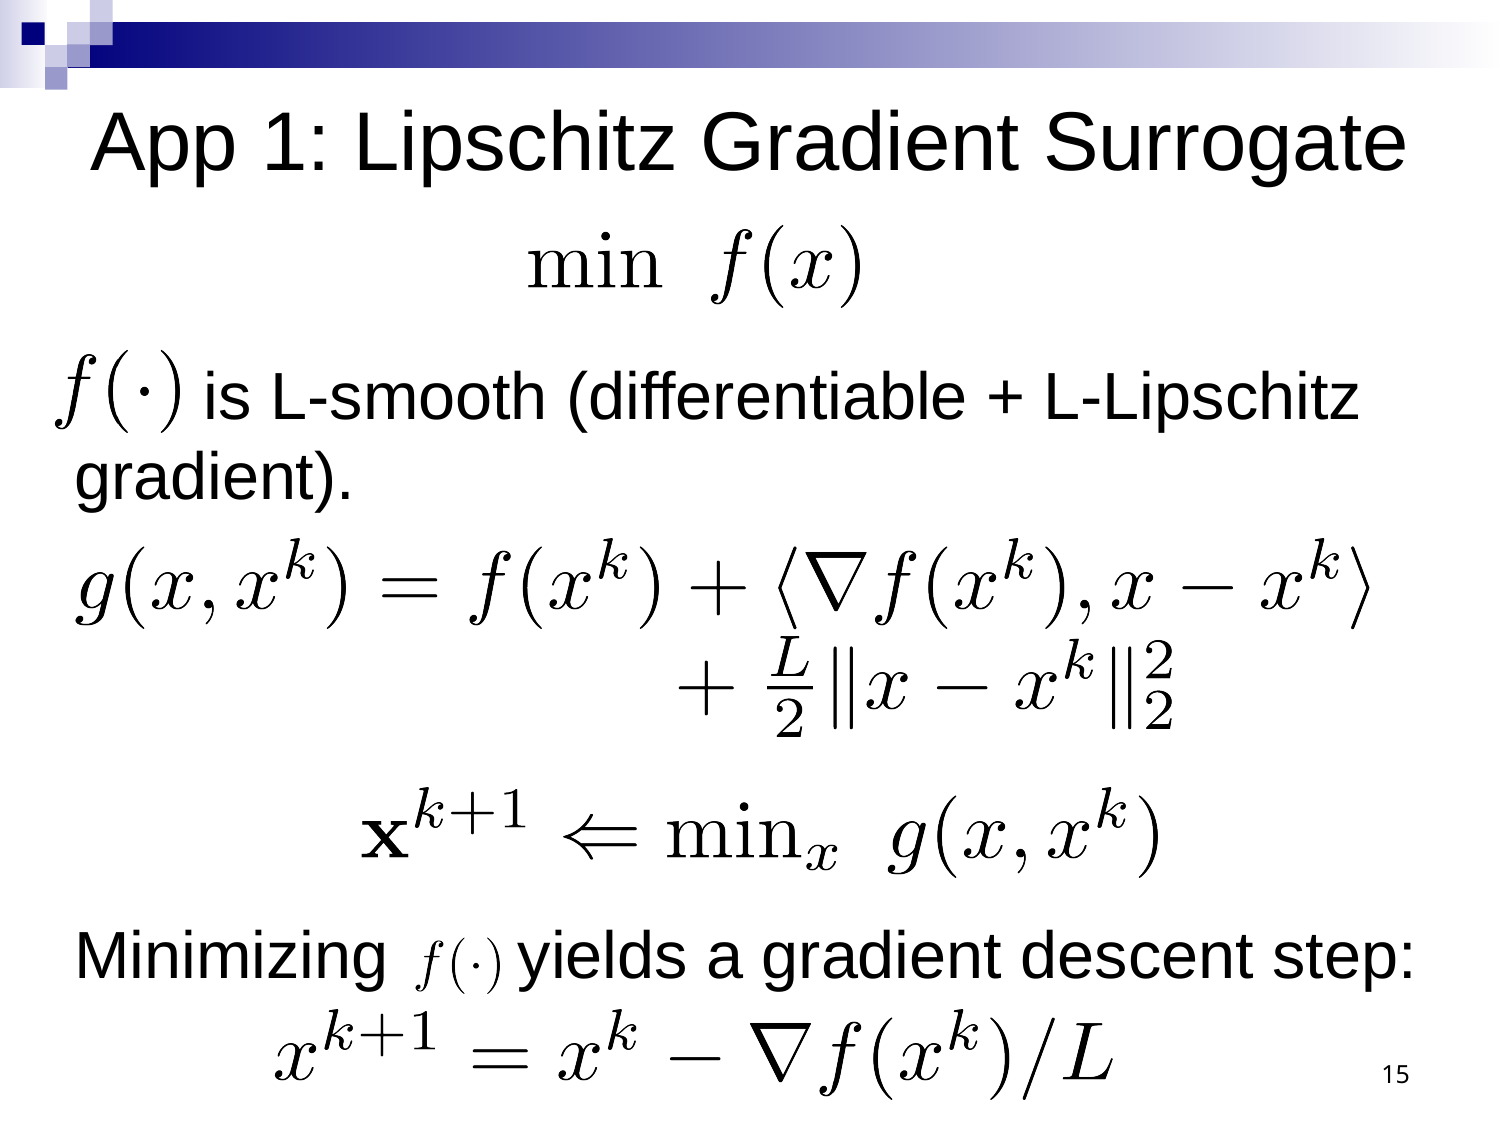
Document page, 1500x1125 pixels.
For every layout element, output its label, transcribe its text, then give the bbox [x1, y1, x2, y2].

picture [274, 1009, 1113, 1101]
picture [361, 787, 1158, 879]
title App 1: Lipschitz Gradient Surrogate [74, 24, 1500, 251]
picture [54, 349, 180, 434]
picture [527, 224, 860, 309]
picture [415, 937, 501, 994]
slide_number 15 [1116, 1024, 1426, 1101]
text_box is L-smooth (differentiable + L-Lipschitz gradient). Minimizing yields a gradient descent step: [59, 599, 1463, 825]
picture [74, 538, 1370, 737]
